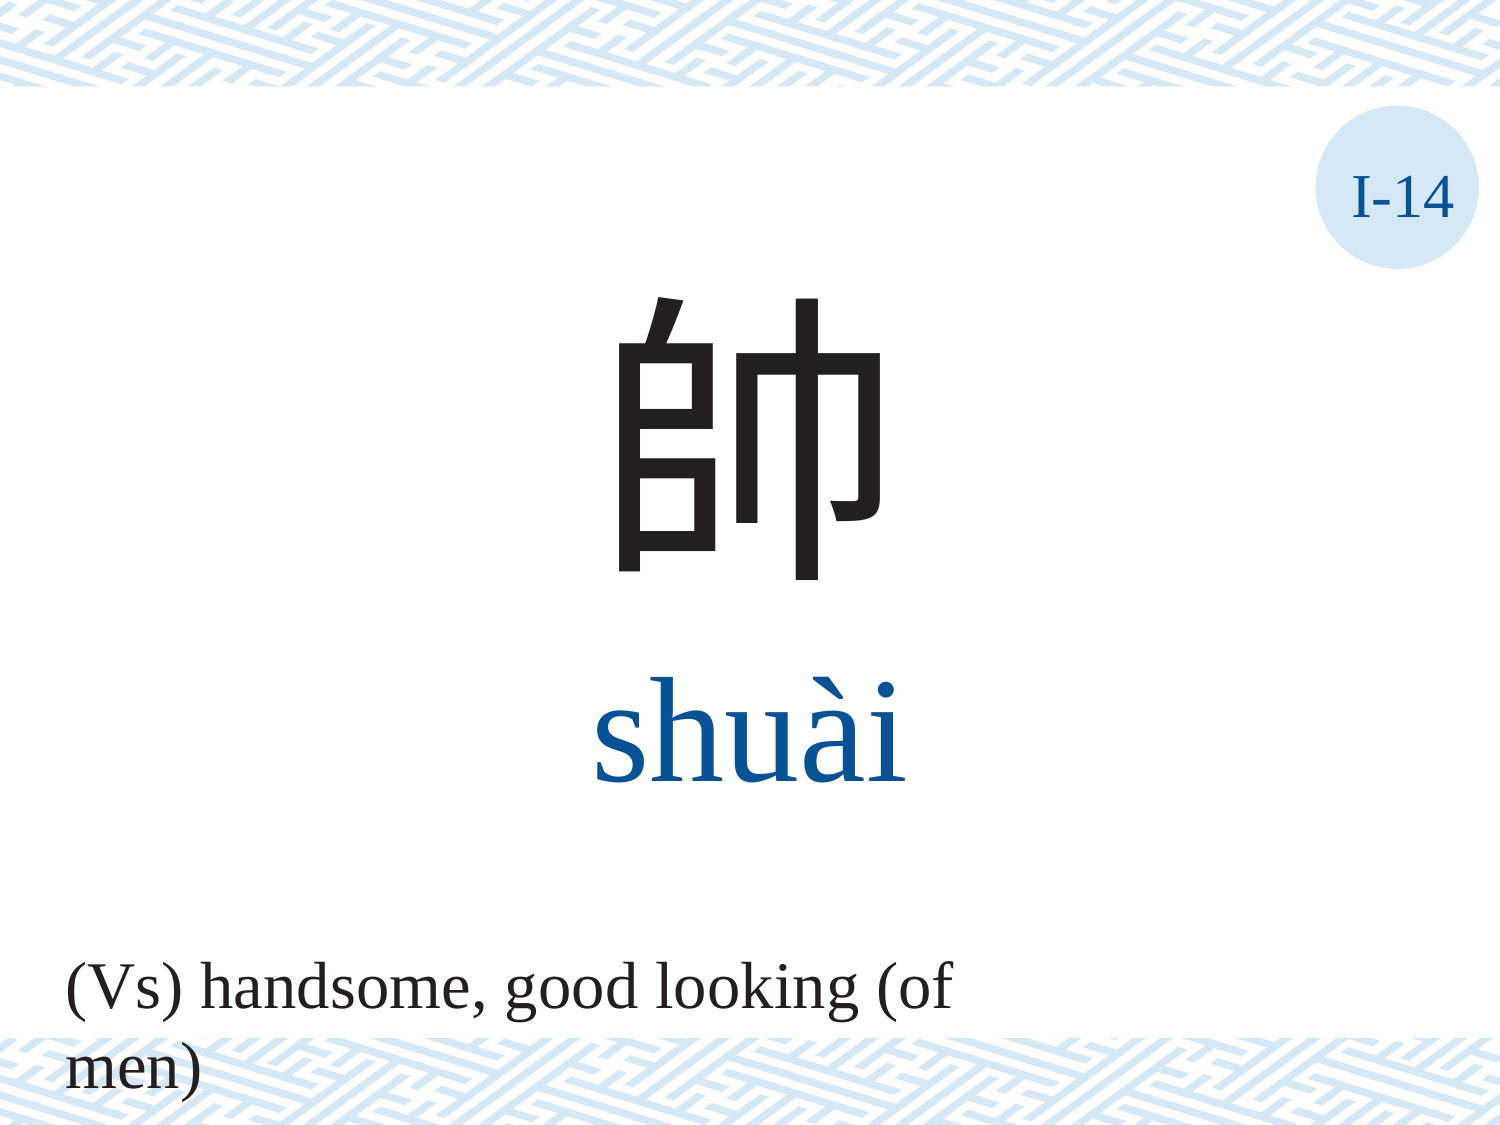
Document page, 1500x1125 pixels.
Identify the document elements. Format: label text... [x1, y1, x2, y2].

picture [0, 0, 1500, 1125]
text_box I-14 帥 shuài [589, 154, 1456, 812]
text_box (Vs) handsome, good looking (of men) [62, 942, 1108, 1103]
